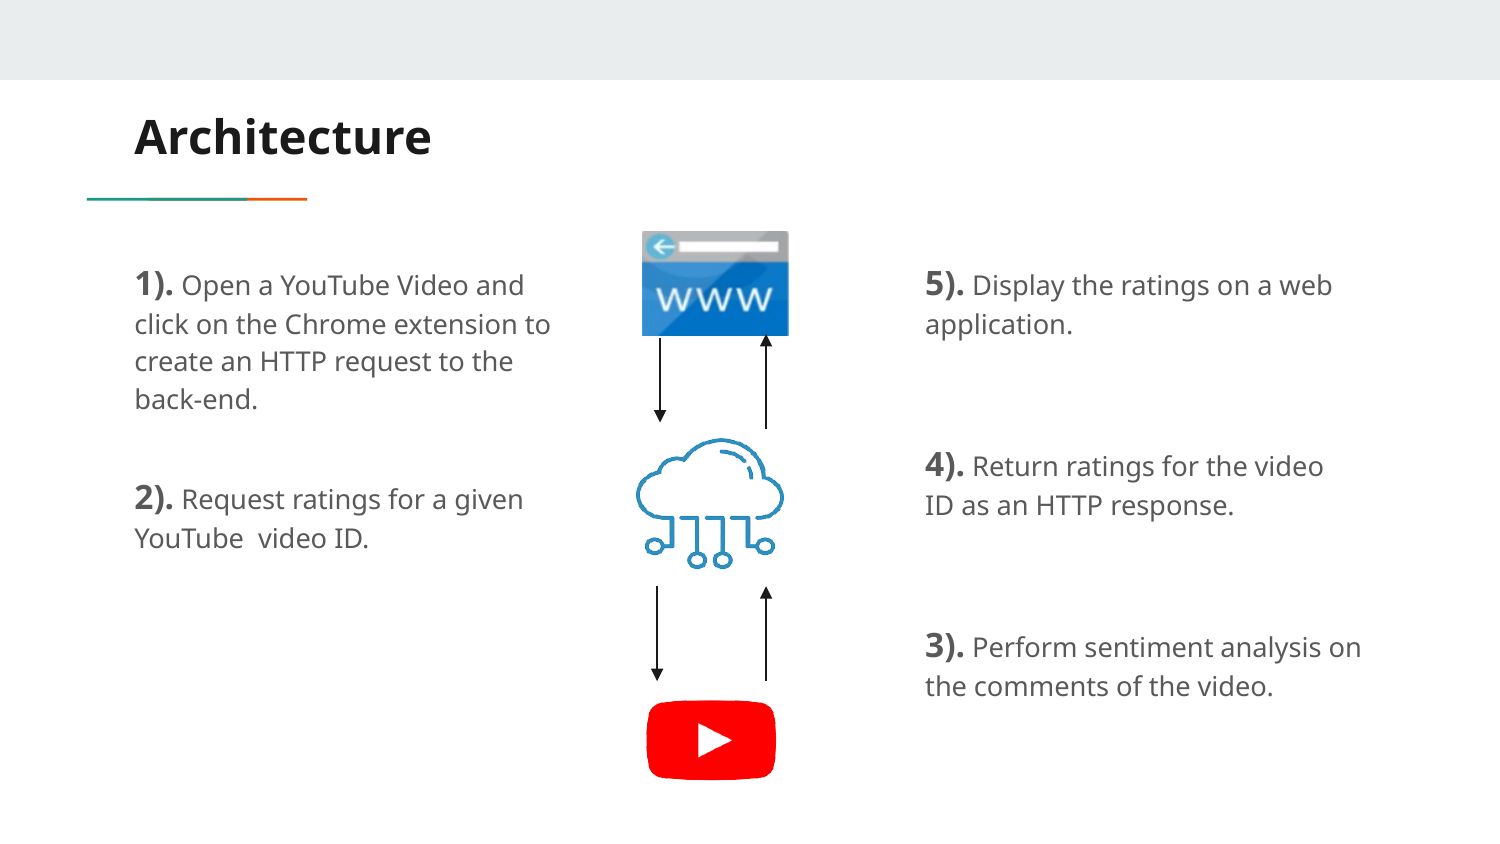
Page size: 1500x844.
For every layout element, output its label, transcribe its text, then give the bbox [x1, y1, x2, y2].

picture [642, 231, 790, 336]
title Architecture [119, 91, 1381, 180]
list 5). Display the ratings on a web application. [910, 240, 1386, 360]
picture [637, 675, 785, 805]
list 1). Open a YouTube Video and click on the Chrome extension to create an HTTP request to the back-end. [119, 240, 596, 395]
list 4). Return ratings for the video ID as an HTTP response. [910, 421, 1371, 541]
list 3). Perform sentiment analysis on the comments of the video. [910, 602, 1386, 778]
list 2). Request ratings for a given YouTube video ID. [119, 455, 596, 543]
picture [615, 438, 804, 572]
